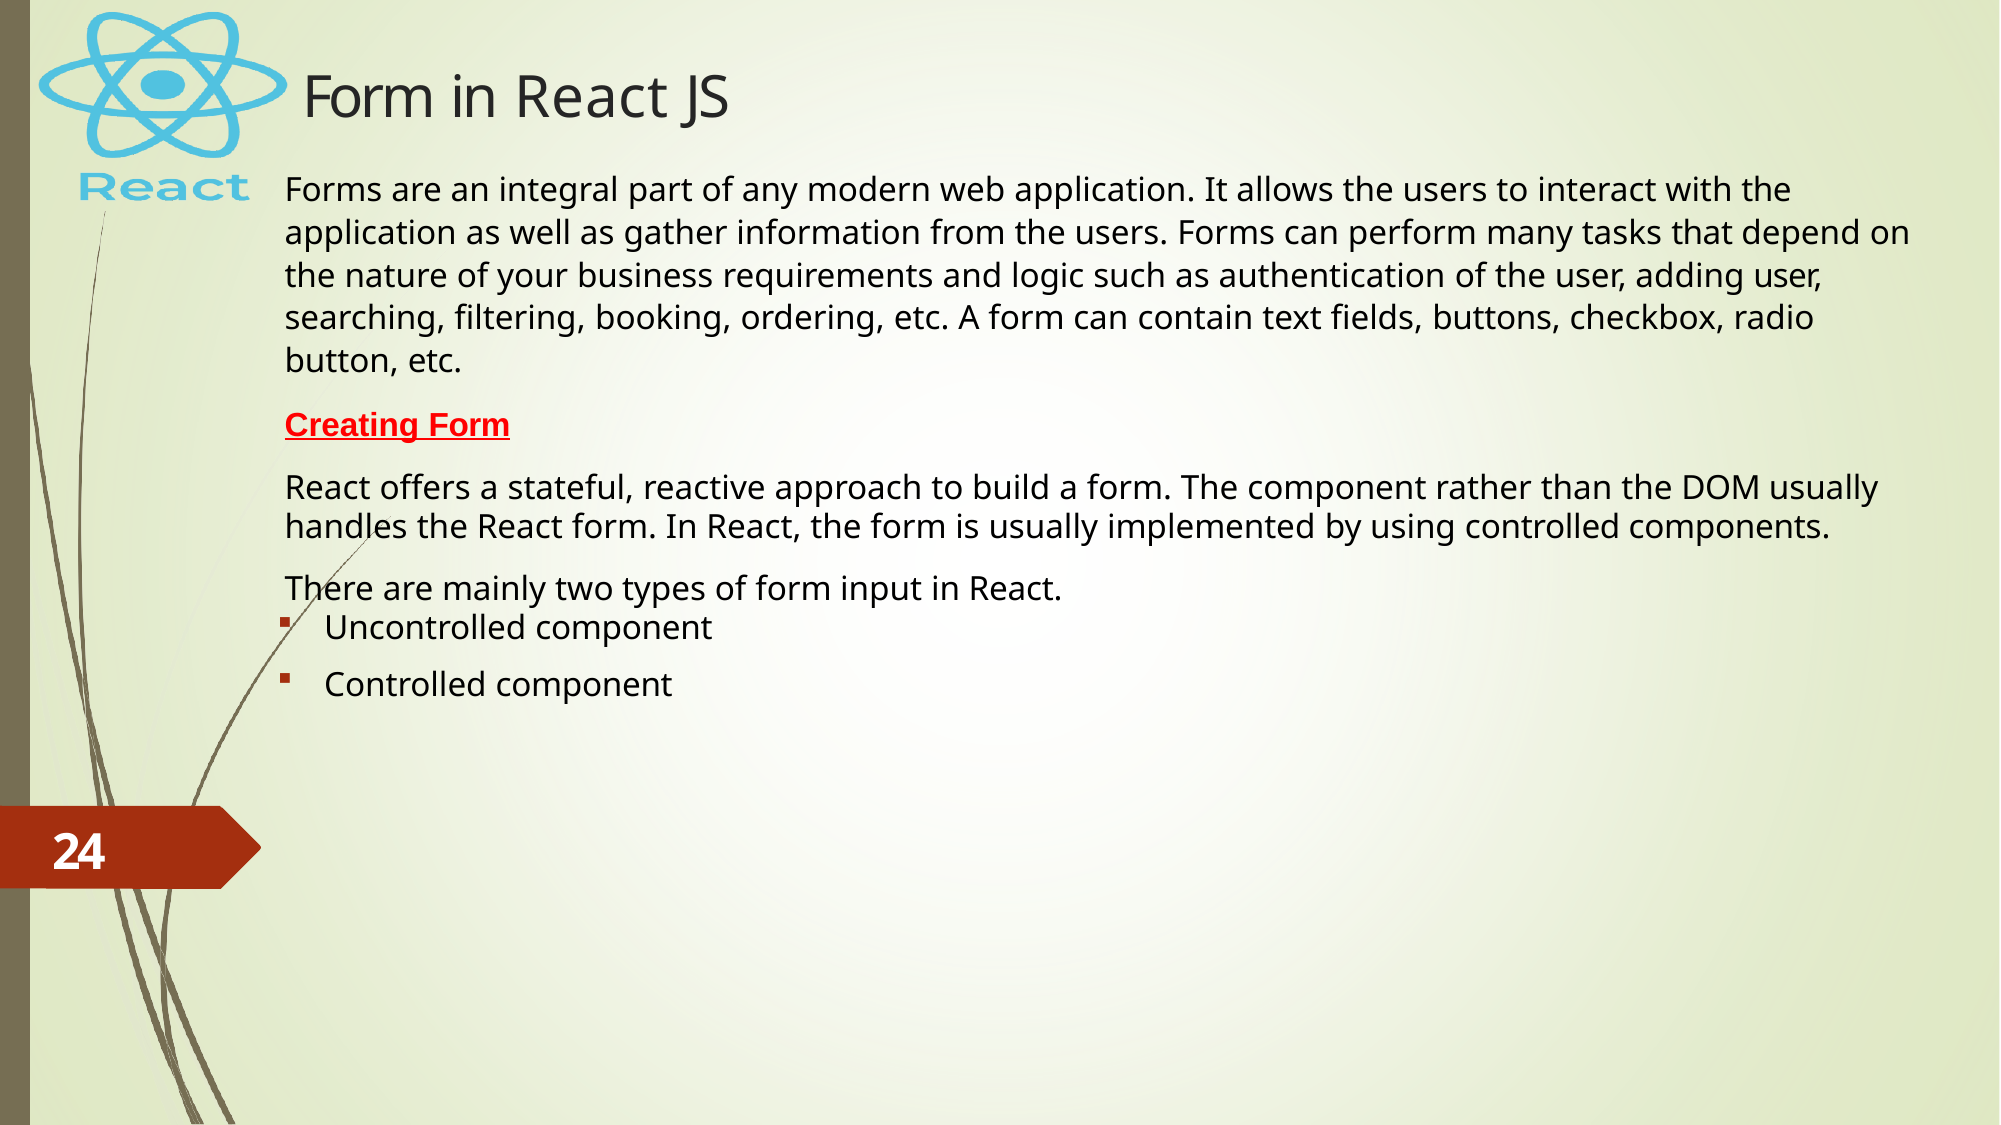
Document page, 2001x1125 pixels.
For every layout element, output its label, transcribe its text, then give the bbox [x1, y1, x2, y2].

text_box 24 [50, 817, 111, 880]
title Form in React JS [330, 56, 767, 163]
picture [0, 0, 2000, 1125]
text_box [0, 805, 261, 889]
text_box Forms are an integral part of any modern web application. It allows the users to interact with the application as well as gather information from the users. Forms can perform many tasks that depend on the nature of your business requirements and logic such as authentication of the user, adding user, searching, filtering, booking, ordering, etc. A form can contain text fields, buttons, checkbox, radio button, etc. Creating Form React offers a stateful, reactive approach to build a form. The component rather than the DOM usually handles the React form. In React, the form is usually implemented by using controlled components. There are mainly two types of form input in React. Uncontrolled component Controlled component [275, 163, 1927, 703]
